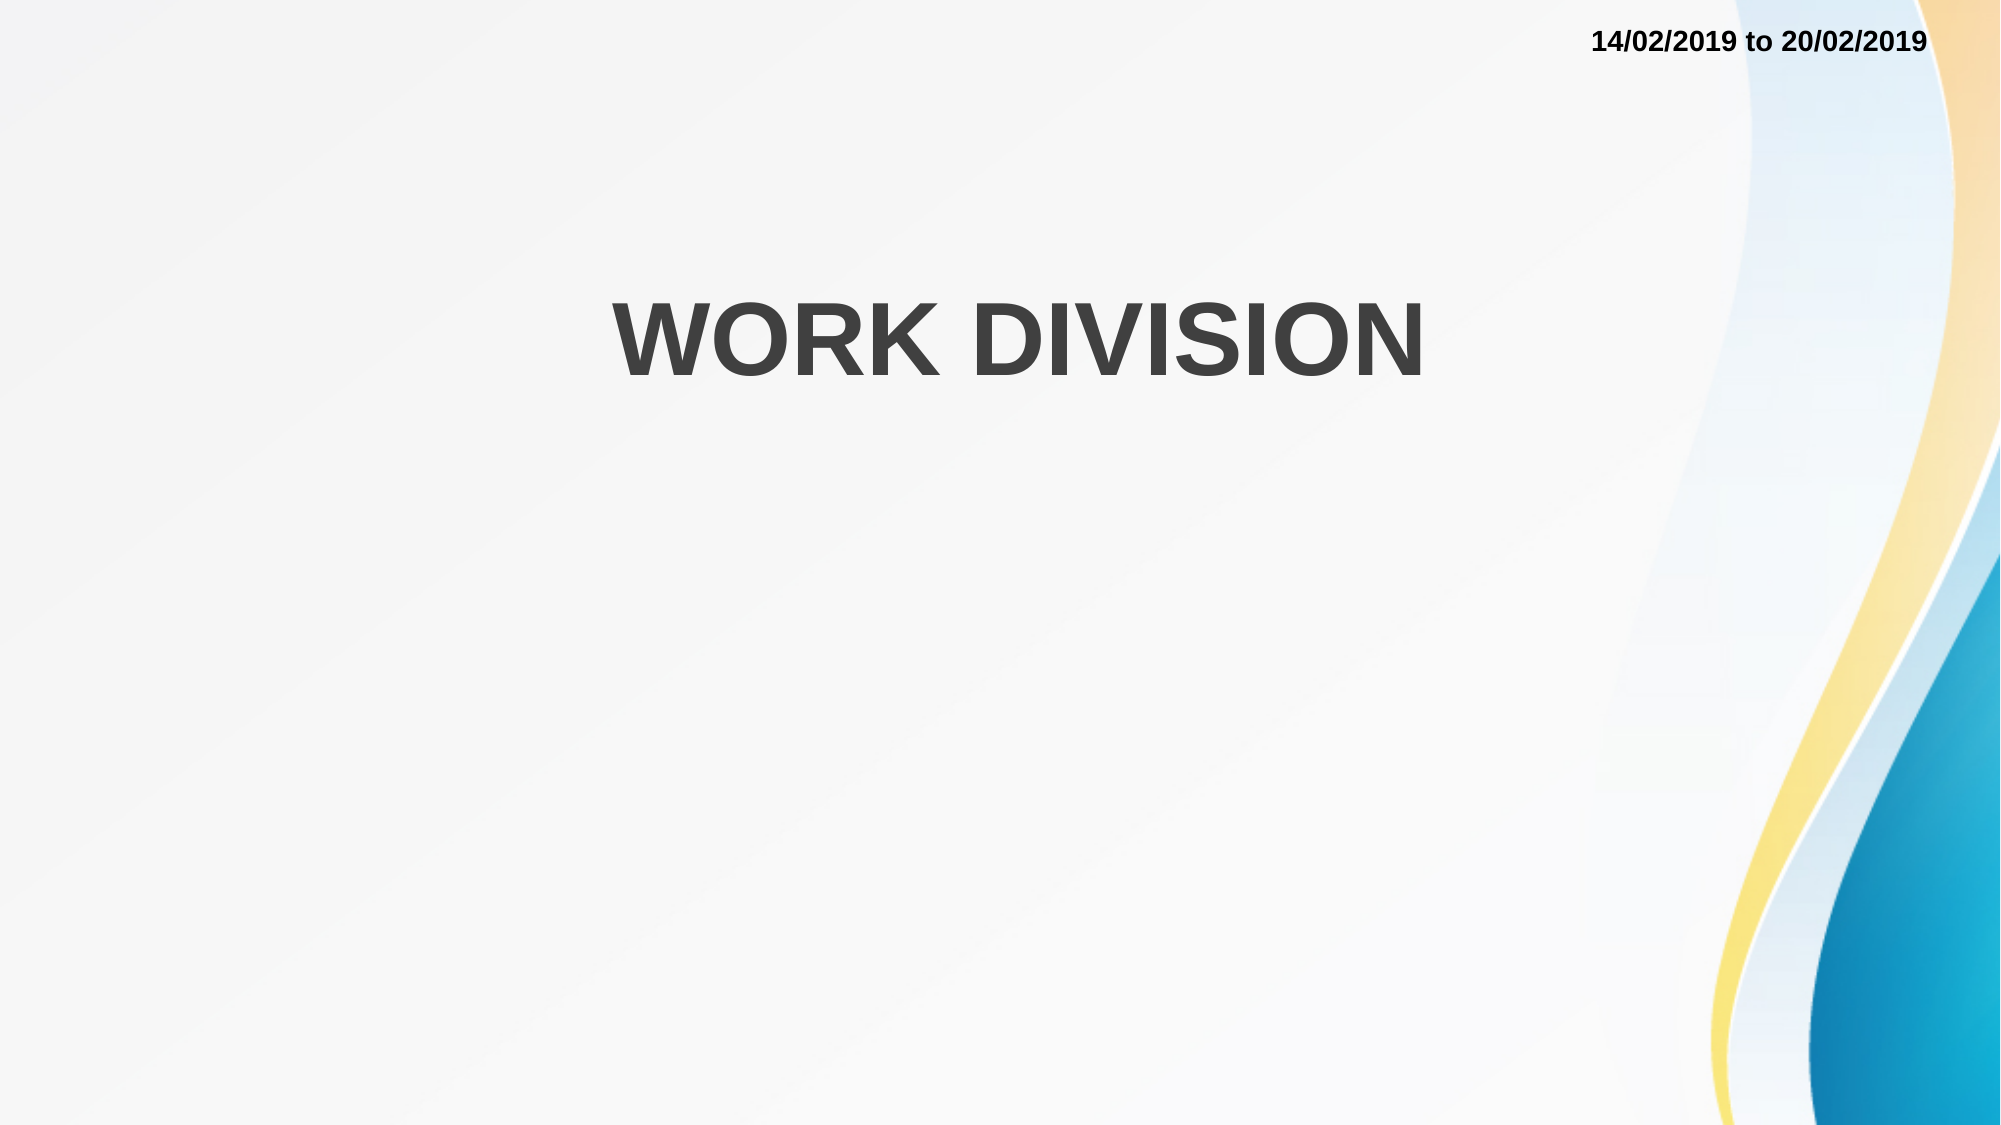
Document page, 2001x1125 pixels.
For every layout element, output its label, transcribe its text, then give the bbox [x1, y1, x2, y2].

picture [0, 0, 2001, 1125]
text_box 14/02/2019 to 20/02/2019 [1576, 14, 1963, 65]
text_box WORK DIVISION [597, 263, 1444, 404]
